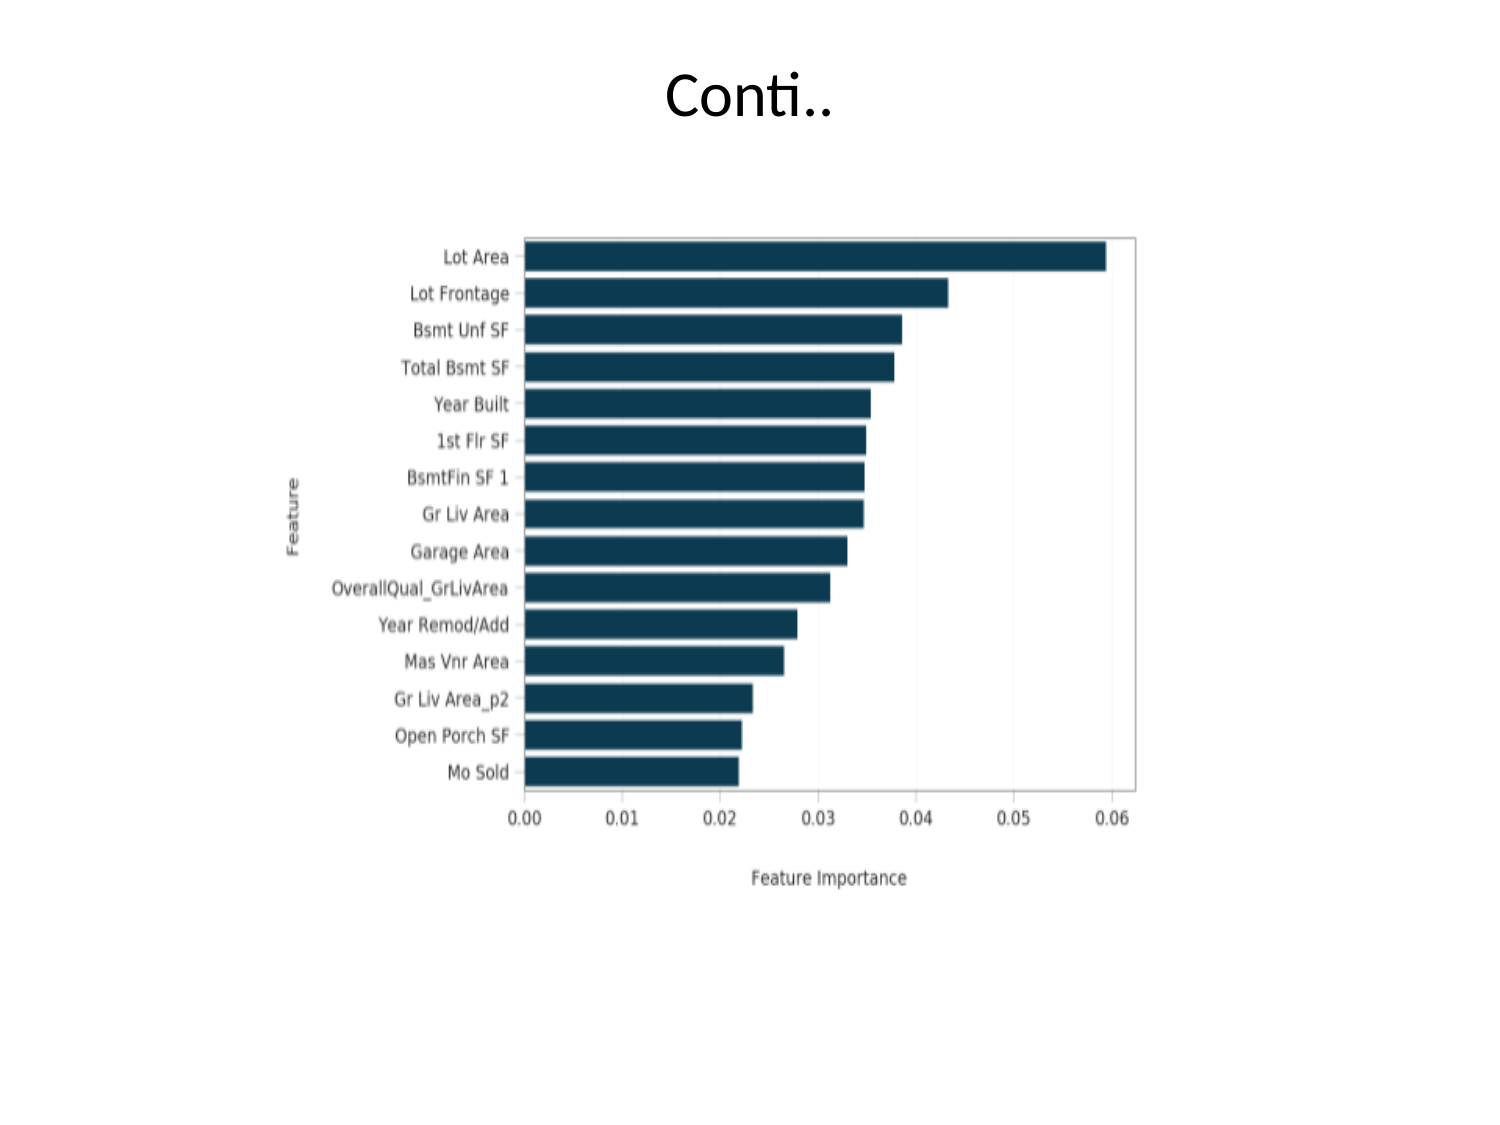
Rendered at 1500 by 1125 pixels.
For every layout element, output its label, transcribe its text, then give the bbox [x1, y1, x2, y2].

title Conti.. [75, 45, 1425, 138]
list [220, 199, 1280, 963]
